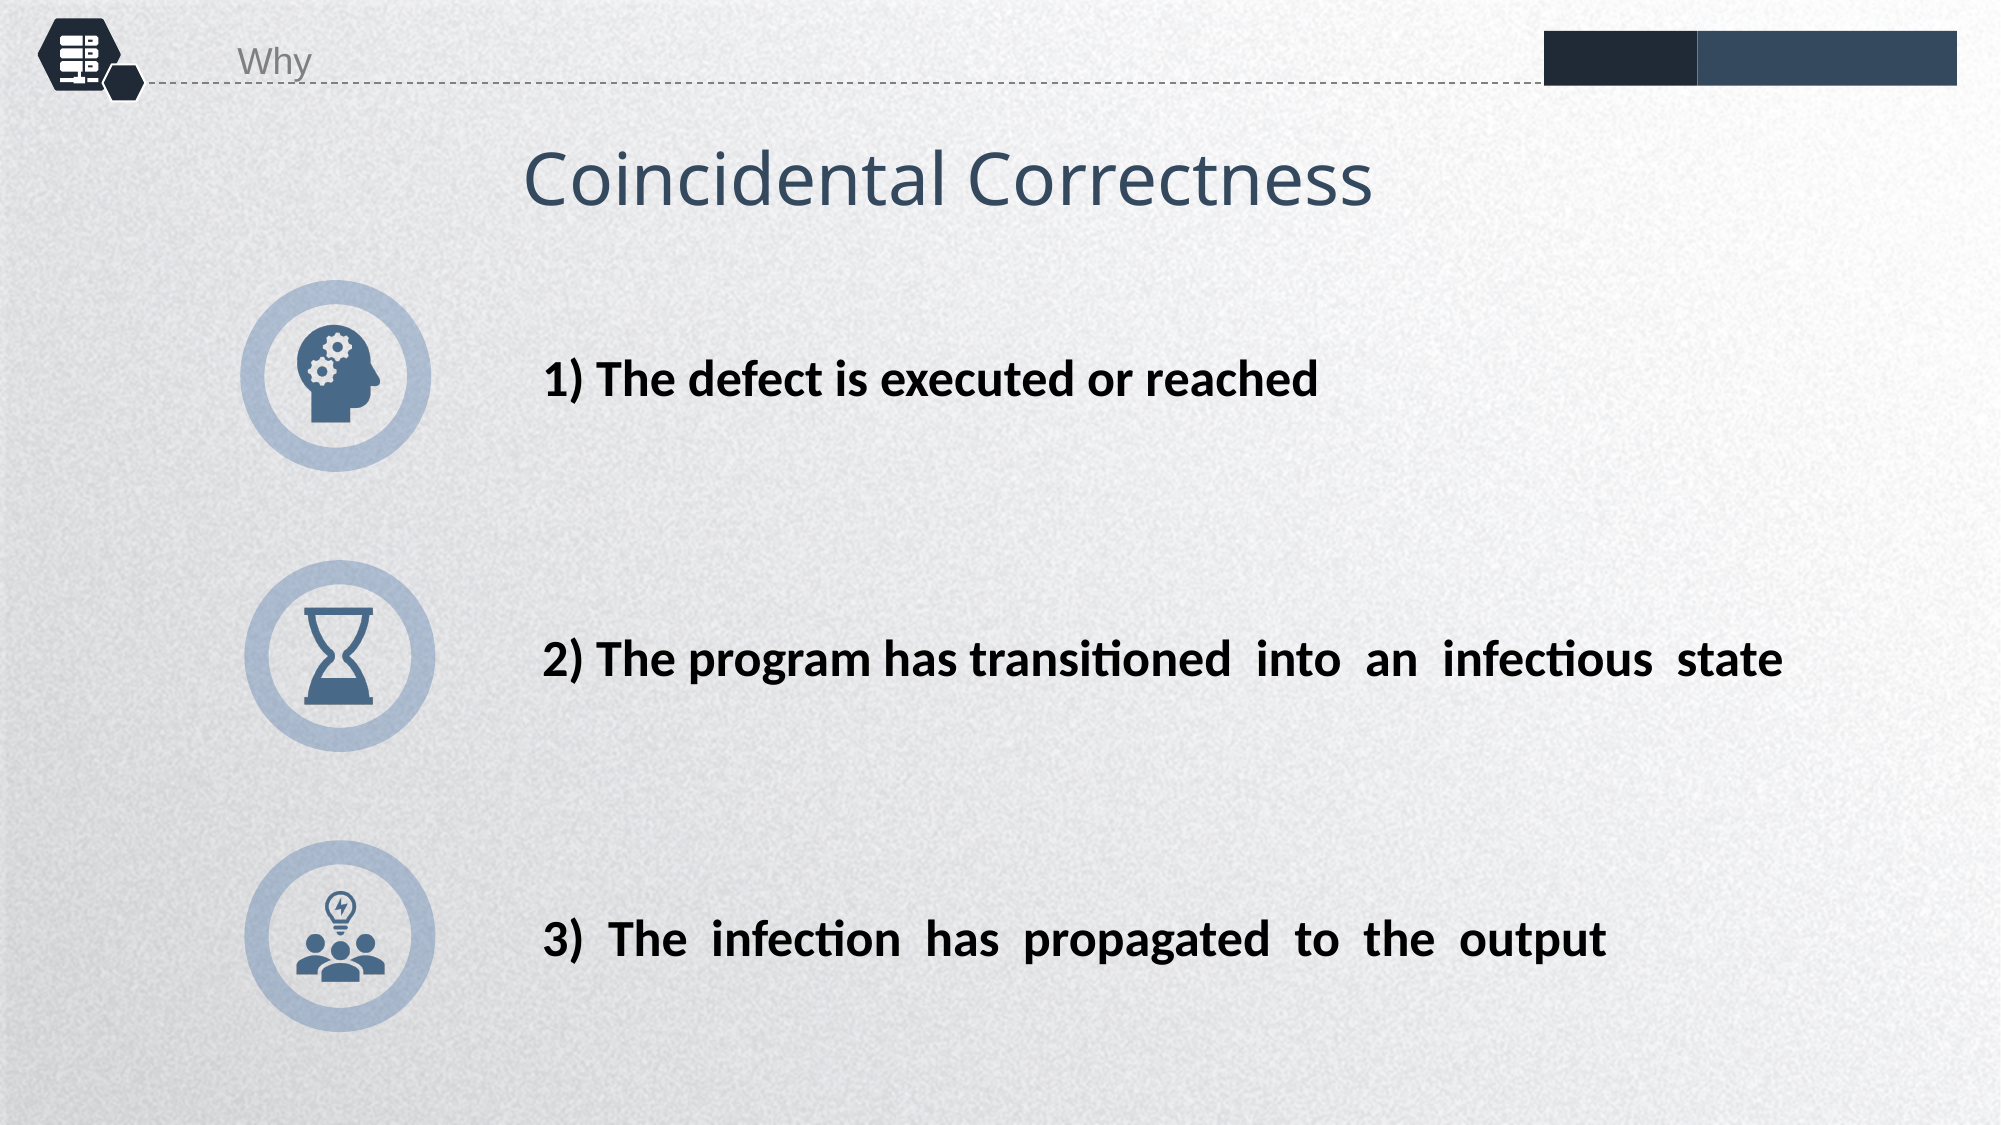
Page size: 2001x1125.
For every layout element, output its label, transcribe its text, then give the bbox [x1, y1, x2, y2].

text_box [60, 61, 86, 84]
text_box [244, 559, 436, 753]
text_box 1) The defect is executed or reached [527, 336, 1559, 415]
text_box [85, 61, 99, 72]
text_box Coincidental Correctness [439, 126, 1459, 226]
text_box [87, 78, 99, 83]
picture [0, 0, 2001, 1125]
text_box 3) The infection has propagated to the output [527, 897, 1682, 975]
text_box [244, 839, 436, 1033]
text_box [85, 35, 99, 46]
text_box [1695, 29, 1959, 88]
text_box [60, 48, 83, 59]
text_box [239, 279, 432, 472]
text_box [1542, 29, 1695, 88]
text_box Why [110, 7, 440, 90]
text_box 2) The program has transitioned into an infectious state [527, 617, 1809, 695]
text_box [37, 18, 110, 91]
text_box [100, 63, 144, 104]
text_box [60, 35, 83, 46]
text_box [85, 48, 99, 59]
